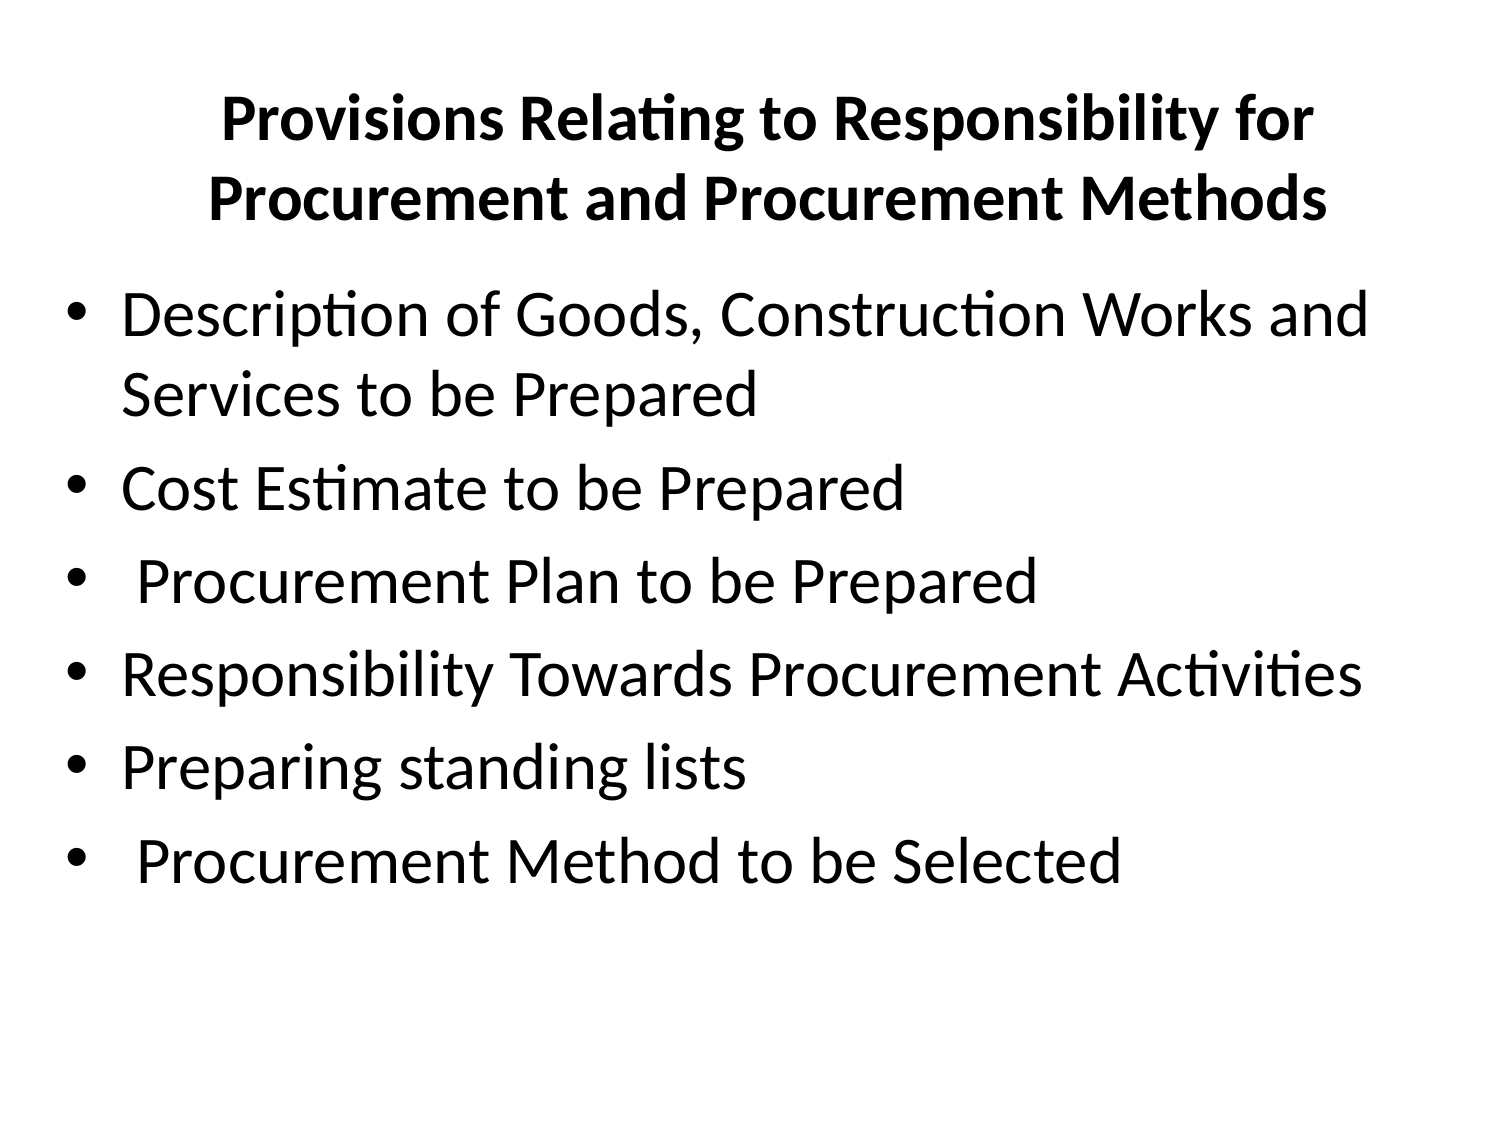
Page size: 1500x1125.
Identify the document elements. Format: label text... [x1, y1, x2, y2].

title Provisions Relating to Responsibility for Procurement and Procurement Methods [75, 75, 1463, 233]
list Description of Goods, Construction Works and Services to be Prepared Cost Estimate to be Prepared Procurement Plan to be Prepared Responsibility Towards Procurement Activities Preparing standing lists Procurement Method to be Selected [50, 262, 1450, 1005]
